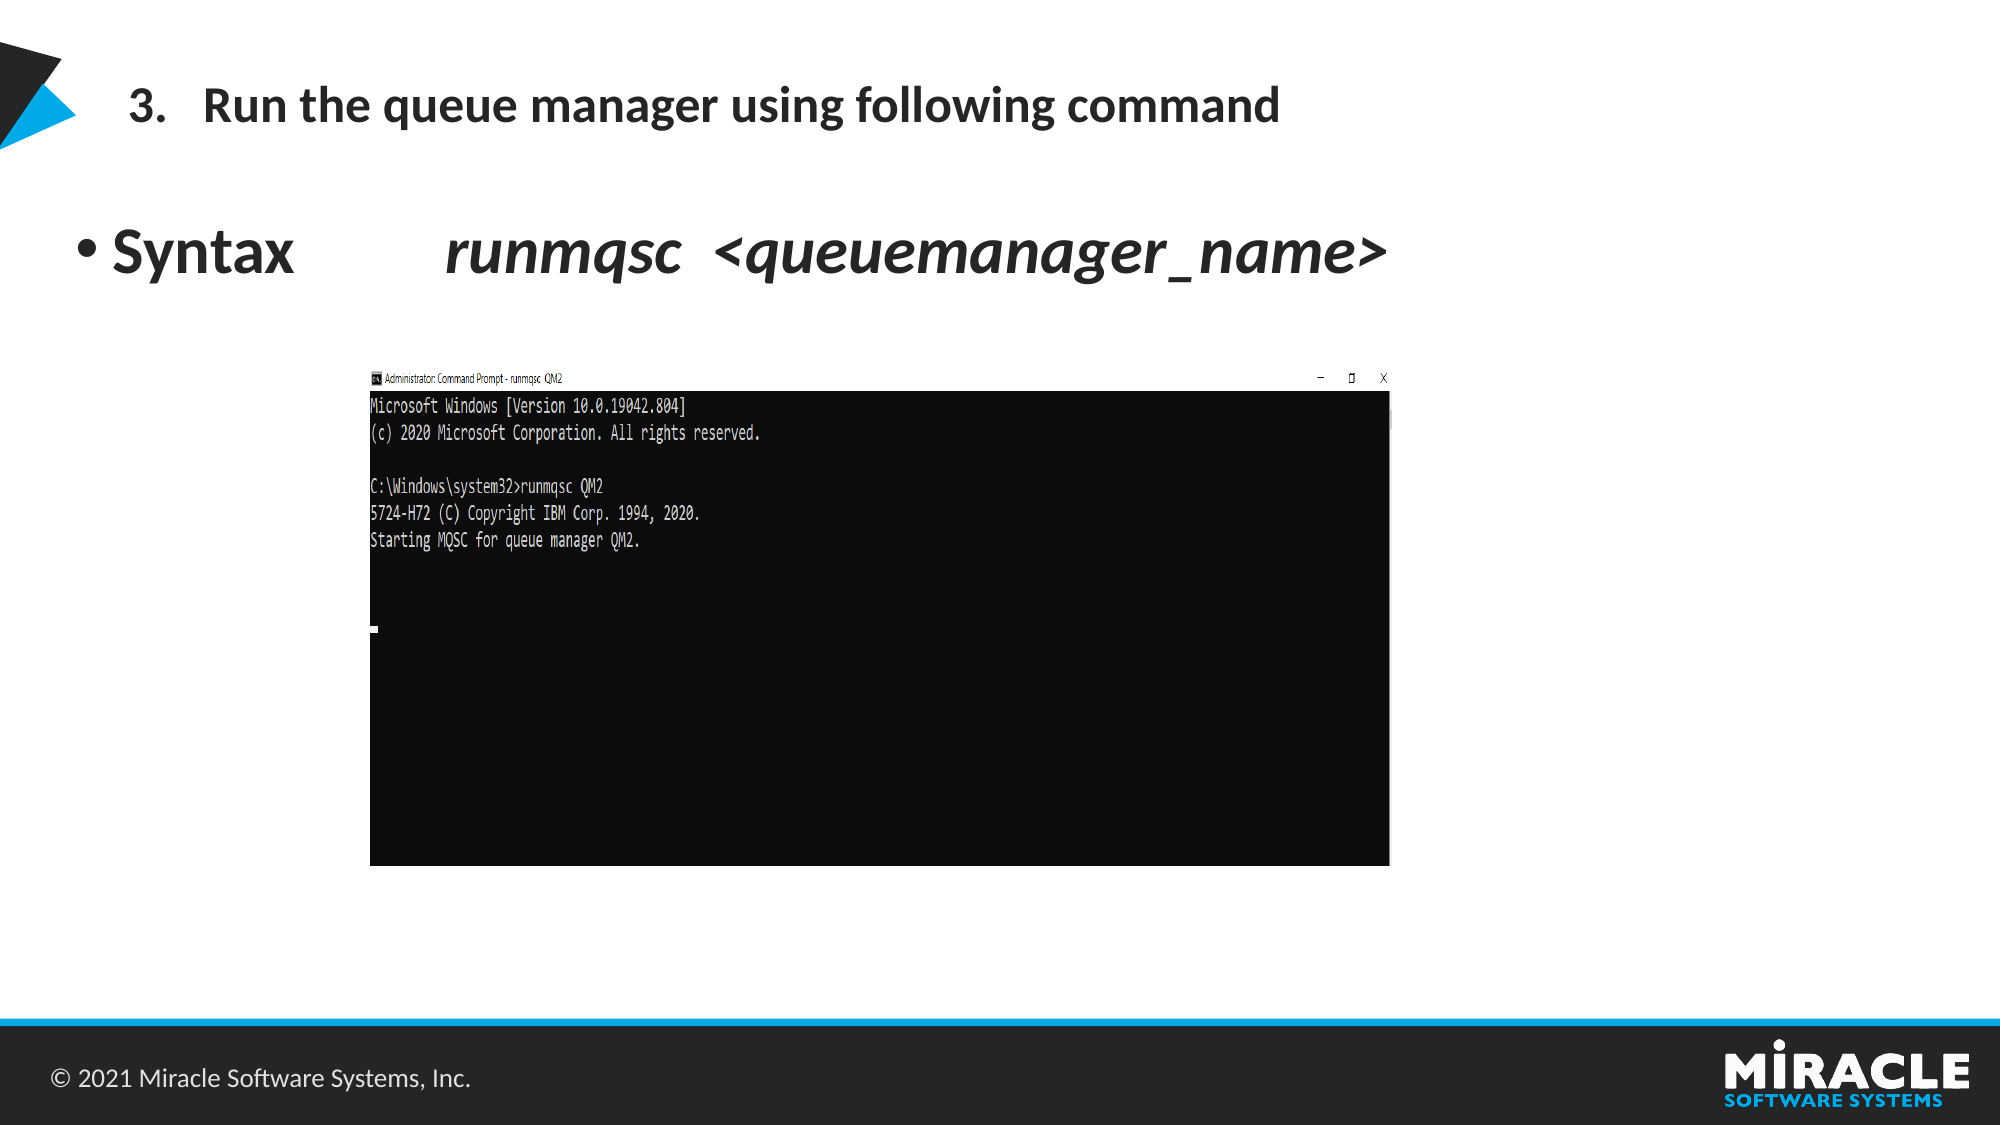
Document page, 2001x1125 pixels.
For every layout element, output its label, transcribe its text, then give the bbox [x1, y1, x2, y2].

list Syntax runmqsc <queuemanager_name> [60, 208, 1913, 932]
picture [370, 365, 1392, 866]
list 3. Run the queue manager using following command [112, 70, 1930, 212]
